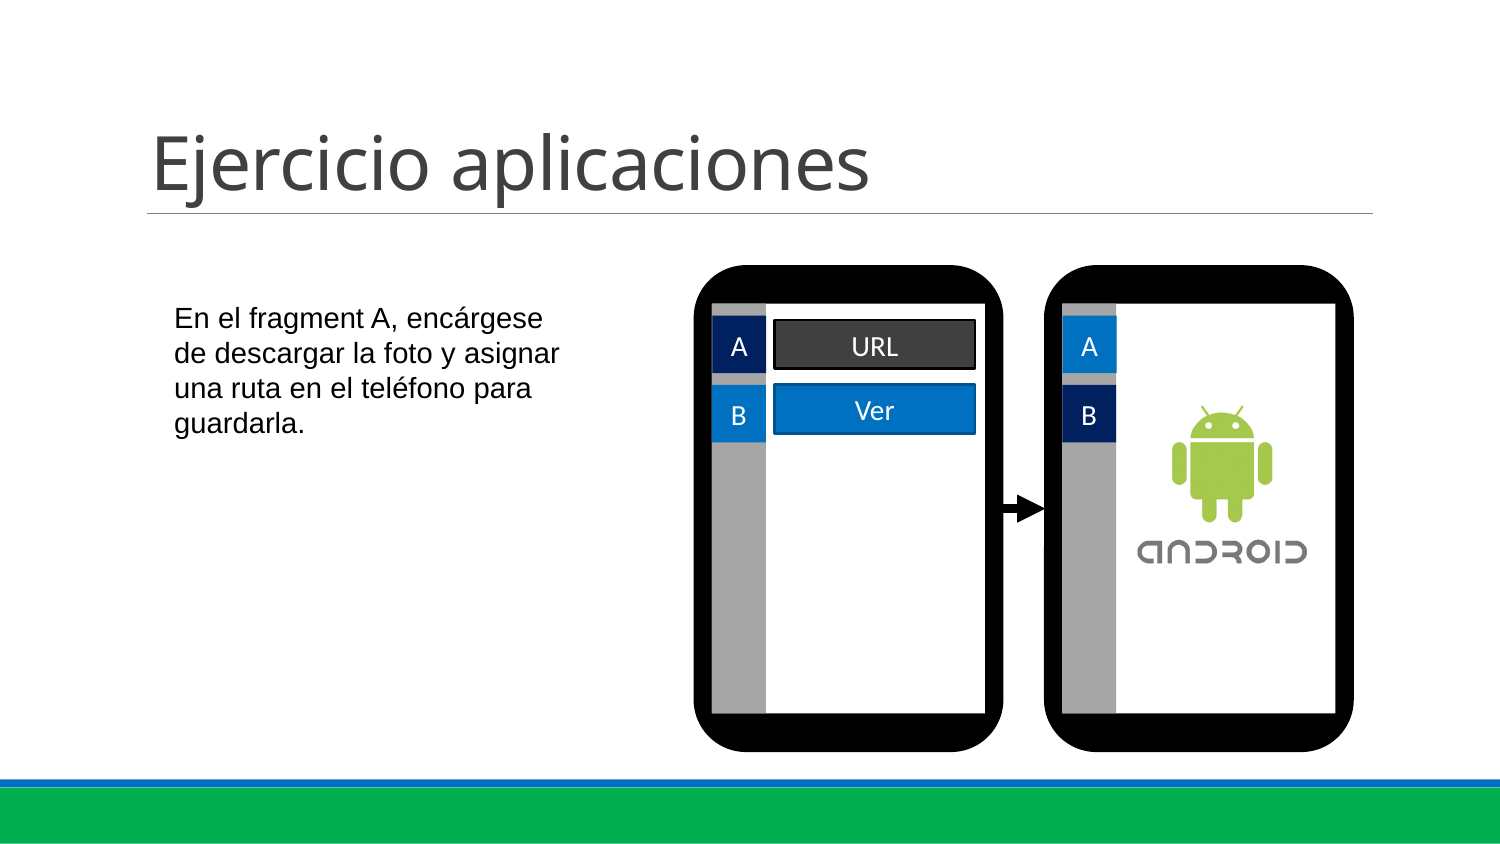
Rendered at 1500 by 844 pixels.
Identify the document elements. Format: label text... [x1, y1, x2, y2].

text_box B [1061, 384, 1117, 444]
text_box [711, 444, 767, 714]
picture [1133, 384, 1308, 591]
text_box En el fragment A, encárgese de descargar la foto y asignar una ruta en el teléfono para guardarla. [159, 291, 585, 447]
text_box [1061, 375, 1117, 384]
text_box [1043, 265, 1354, 753]
title Ejercicio aplicaciones [135, 35, 1373, 214]
text_box A [711, 314, 767, 375]
text_box B [711, 384, 767, 444]
text_box [711, 302, 767, 314]
text_box [711, 302, 986, 715]
text_box [1061, 302, 1117, 314]
text_box [1061, 302, 1337, 715]
text_box URL [773, 319, 976, 370]
text_box [711, 375, 767, 384]
text_box [693, 265, 1004, 753]
text_box A [1061, 314, 1118, 375]
text_box [1061, 444, 1117, 714]
text_box Ver [773, 383, 976, 435]
